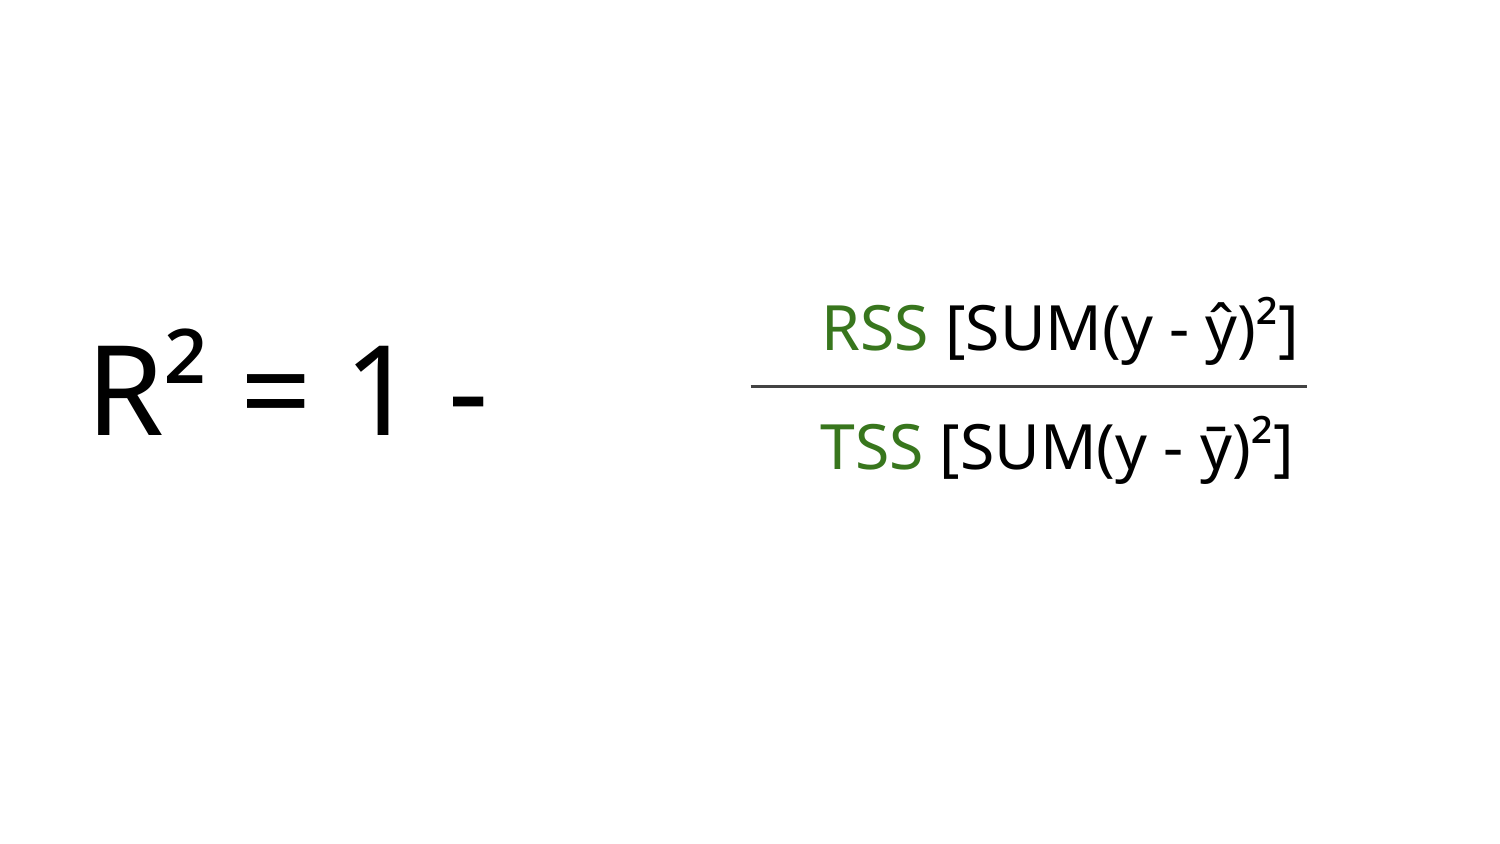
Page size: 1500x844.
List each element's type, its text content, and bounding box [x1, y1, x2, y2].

text_box TSS [SUM(y - ȳ)²] [707, 381, 1407, 500]
text_box RSS [SUM(y - ŷ)²] [693, 261, 1429, 381]
text_box R² = 1 - [71, 295, 787, 477]
